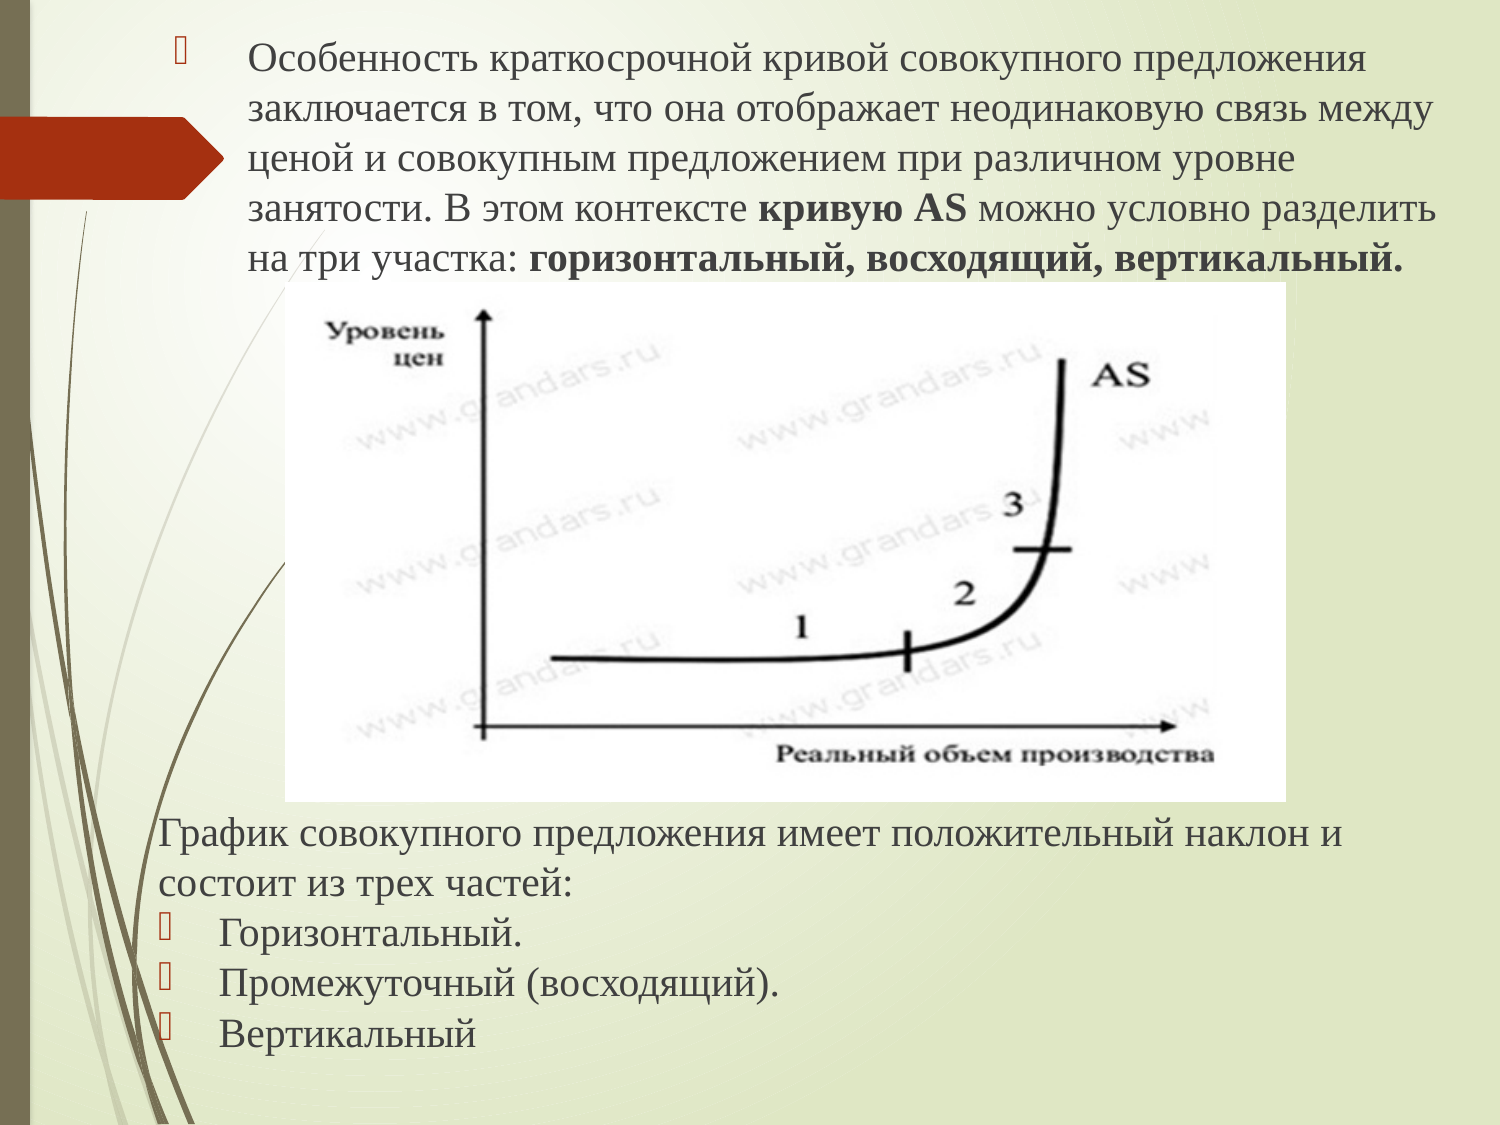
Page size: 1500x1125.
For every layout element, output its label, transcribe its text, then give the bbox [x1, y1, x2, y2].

list Особенность краткосрочной кривой совокупного предложения заключается в том, что она отображает неодинаковую связь между ценой и совокупным предложением при различном уровне занятости. В этом контексте кривую АS можно условно разделить на три участка: горизонтальный, восходящий, вертикальный. График совокупного предложения имеет положительный наклон и состоит из трех частей: Горизонтальный. Промежуточный (восходящий). Вертикальный [55, 22, 1478, 1095]
picture [285, 282, 1286, 802]
